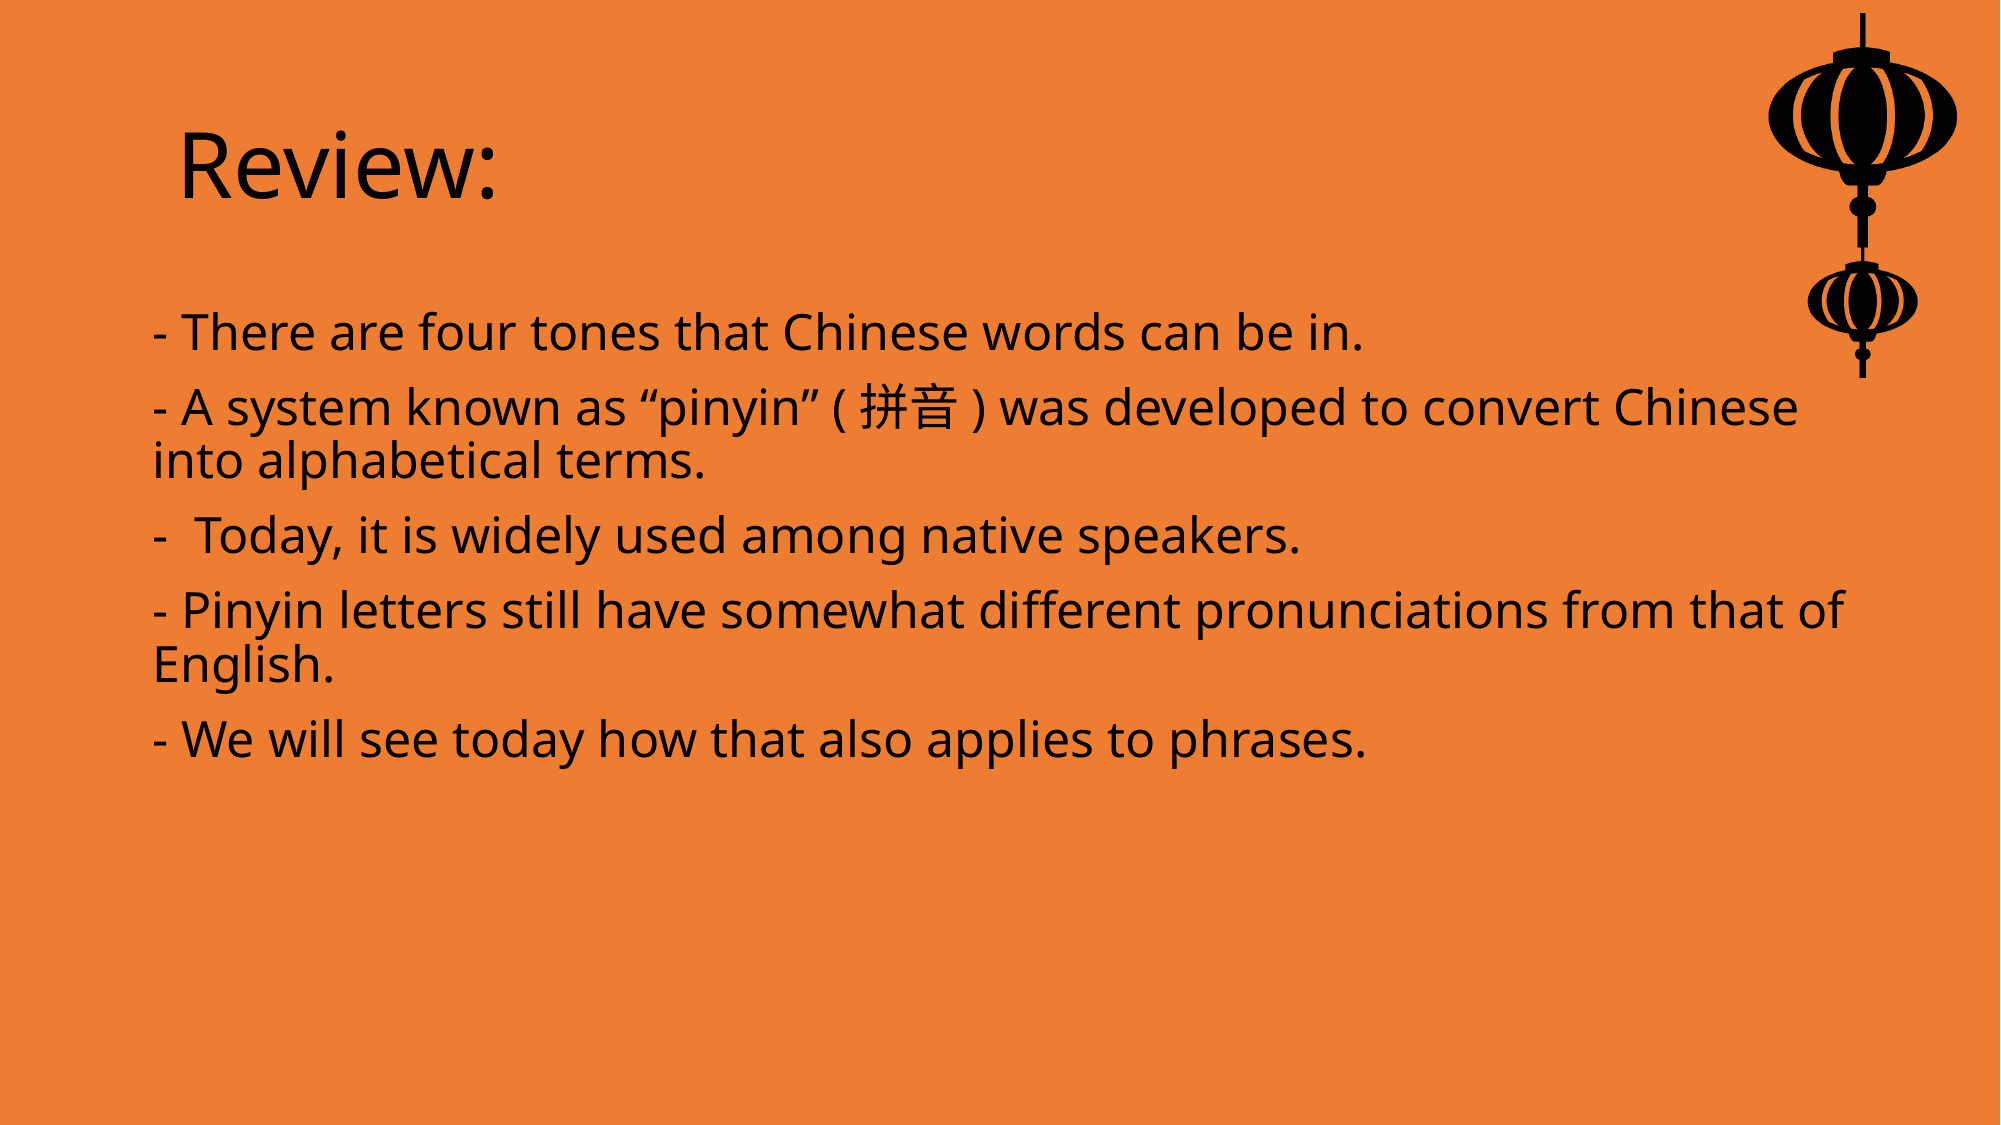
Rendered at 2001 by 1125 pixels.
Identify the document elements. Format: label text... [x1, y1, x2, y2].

picture [1733, 0, 1992, 384]
title Review: [137, 59, 1787, 278]
list - There are four tones that Chinese words can be in. - A system known as “pinyin” (拼音) was developed to convert Chinese into alphabetical terms. - Today, it is widely used among native speakers. - Pinyin letters still have somewhat different pronunciations from that of English. - We will see today how that also applies to phrases. [137, 299, 1863, 1012]
